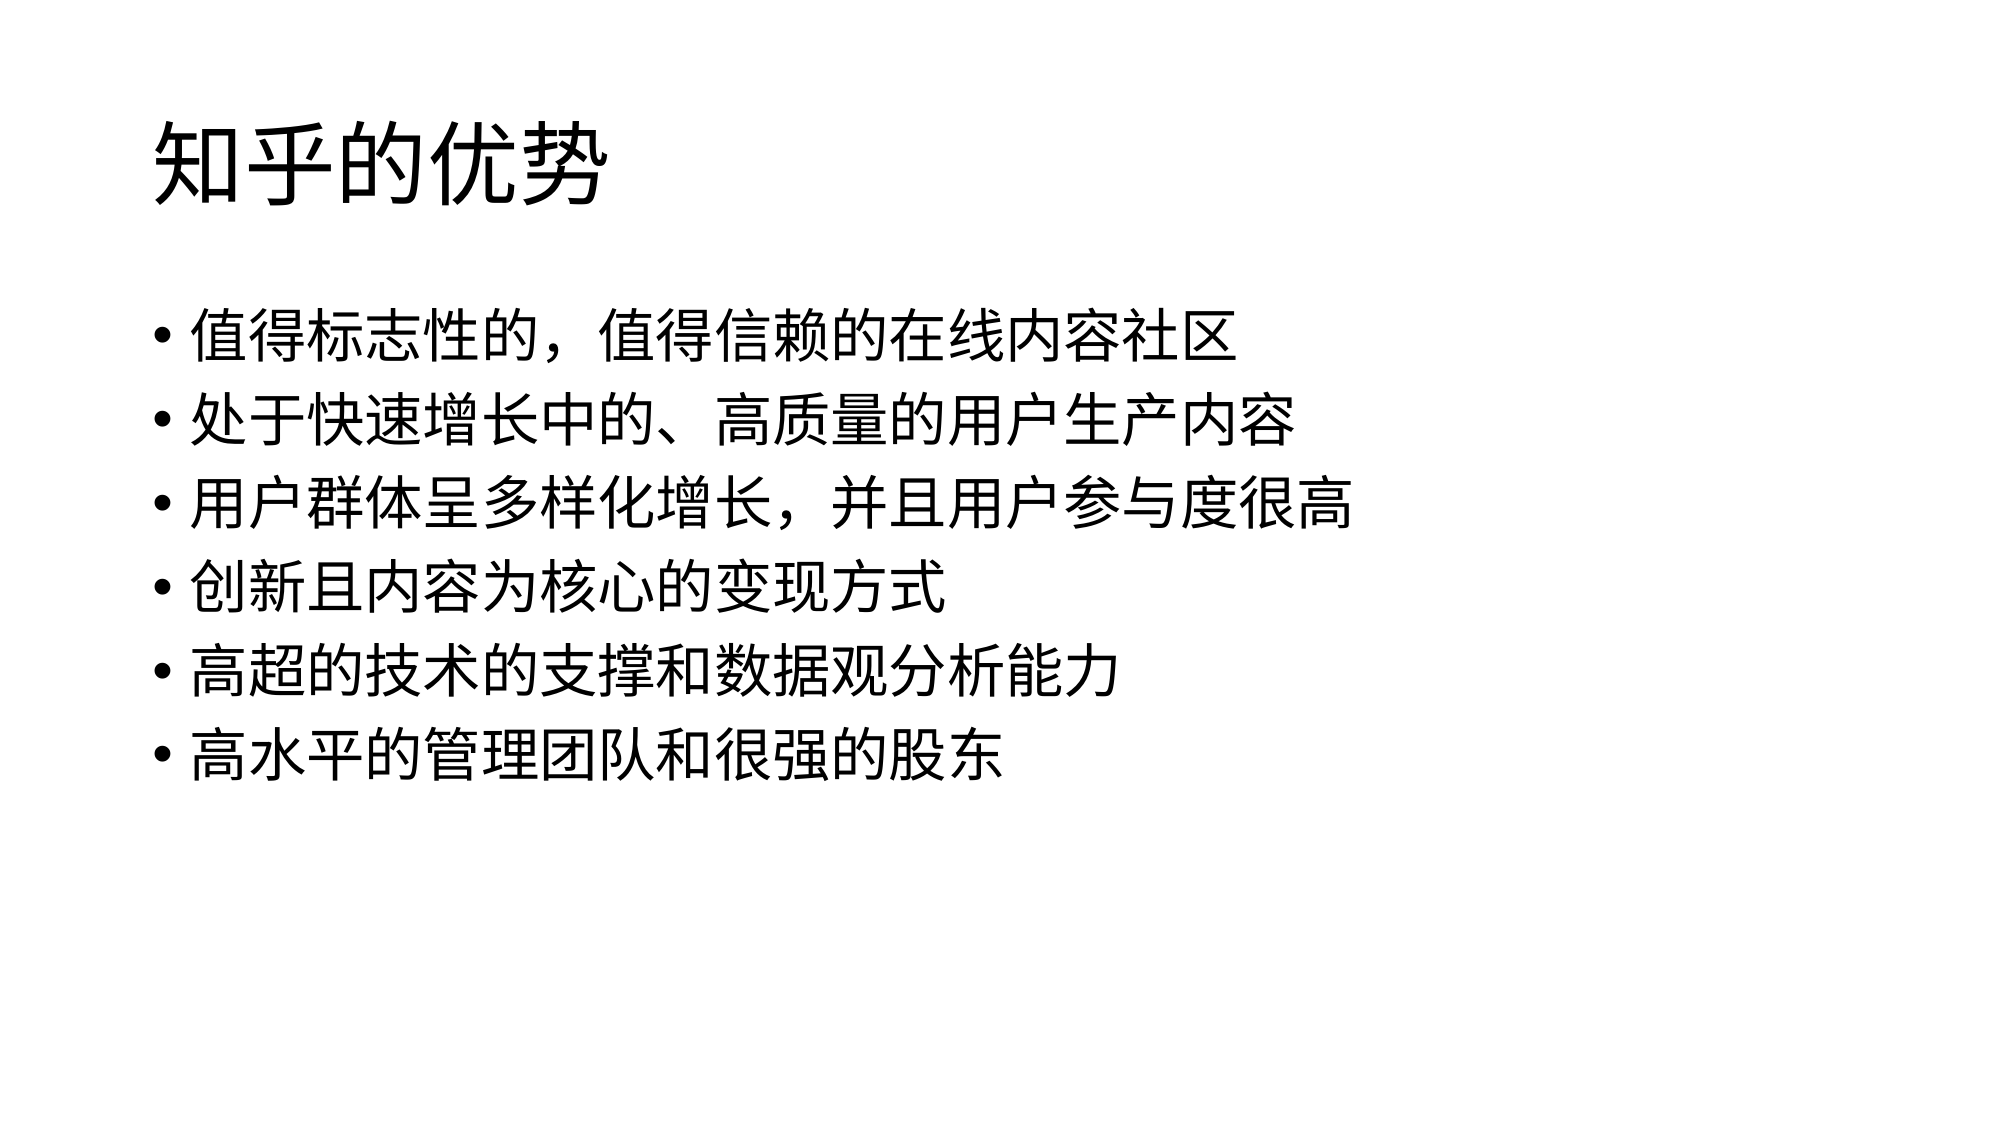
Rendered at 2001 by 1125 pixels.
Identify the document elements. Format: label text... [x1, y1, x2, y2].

title 知乎的优势 [137, 59, 1863, 278]
list 值得标志性的，值得信赖的在线内容社区 处于快速增长中的、高质量的用户生产内容 用户群体呈多样化增长，并且用户参与度很高 创新且内容为核心的变现方式 高超的技术的支撑和数据观分析能力 高水平的管理团队和很强的股东 [137, 299, 1863, 1014]
